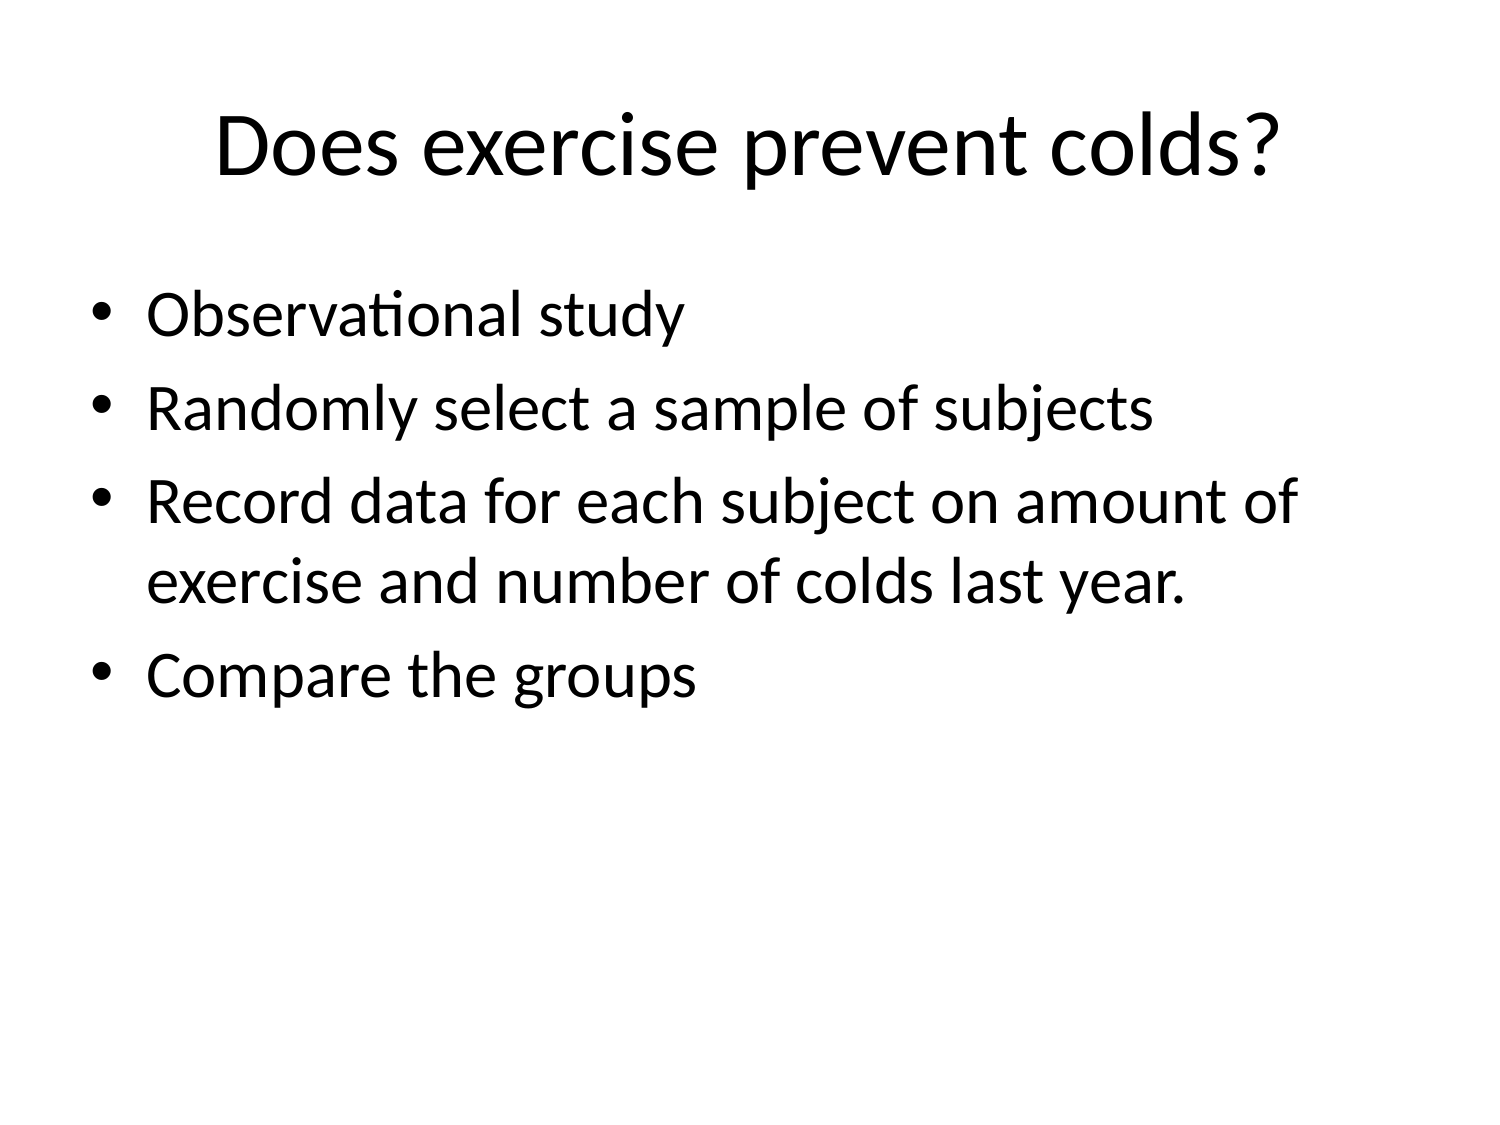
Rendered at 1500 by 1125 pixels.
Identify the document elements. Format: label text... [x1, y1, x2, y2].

list Observational study Randomly select a sample of subjects Record data for each subject on amount of exercise and number of colds last year. Compare the groups [75, 262, 1425, 1005]
title Does exercise prevent colds? [75, 45, 1425, 233]
